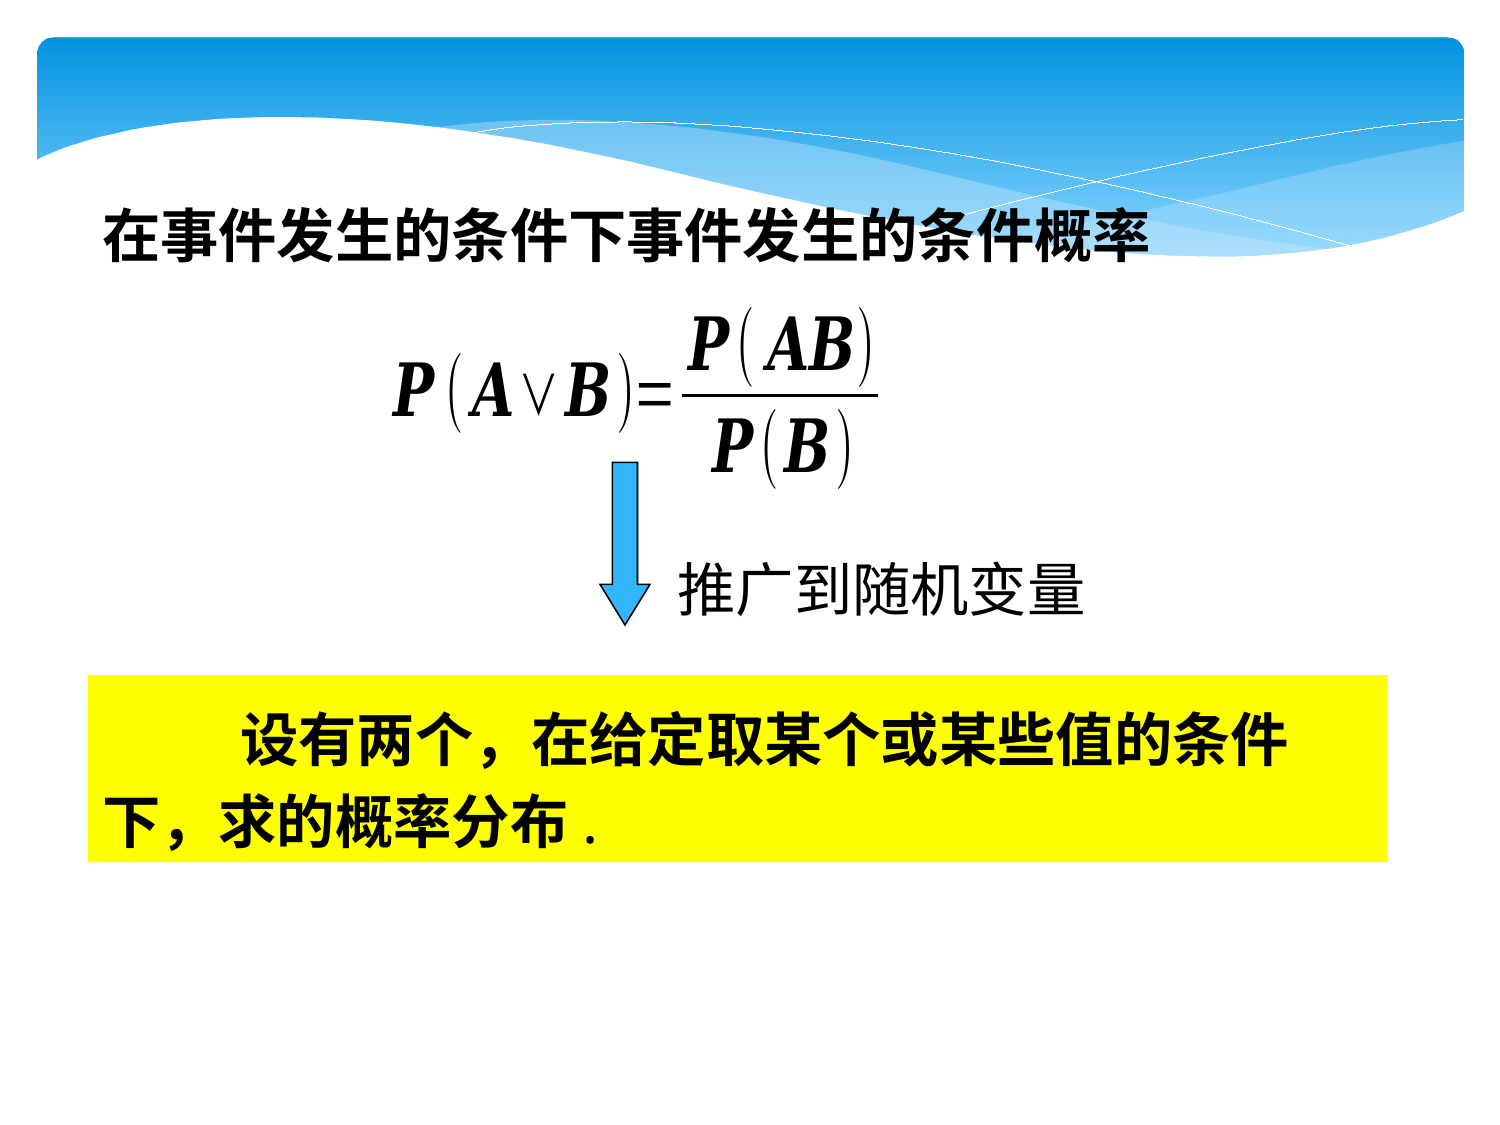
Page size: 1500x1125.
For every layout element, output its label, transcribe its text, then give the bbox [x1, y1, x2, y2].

text_box [412, 0, 1338, 165]
text_box 推广到随机变量 [662, 546, 1101, 631]
text_box [600, 462, 651, 625]
